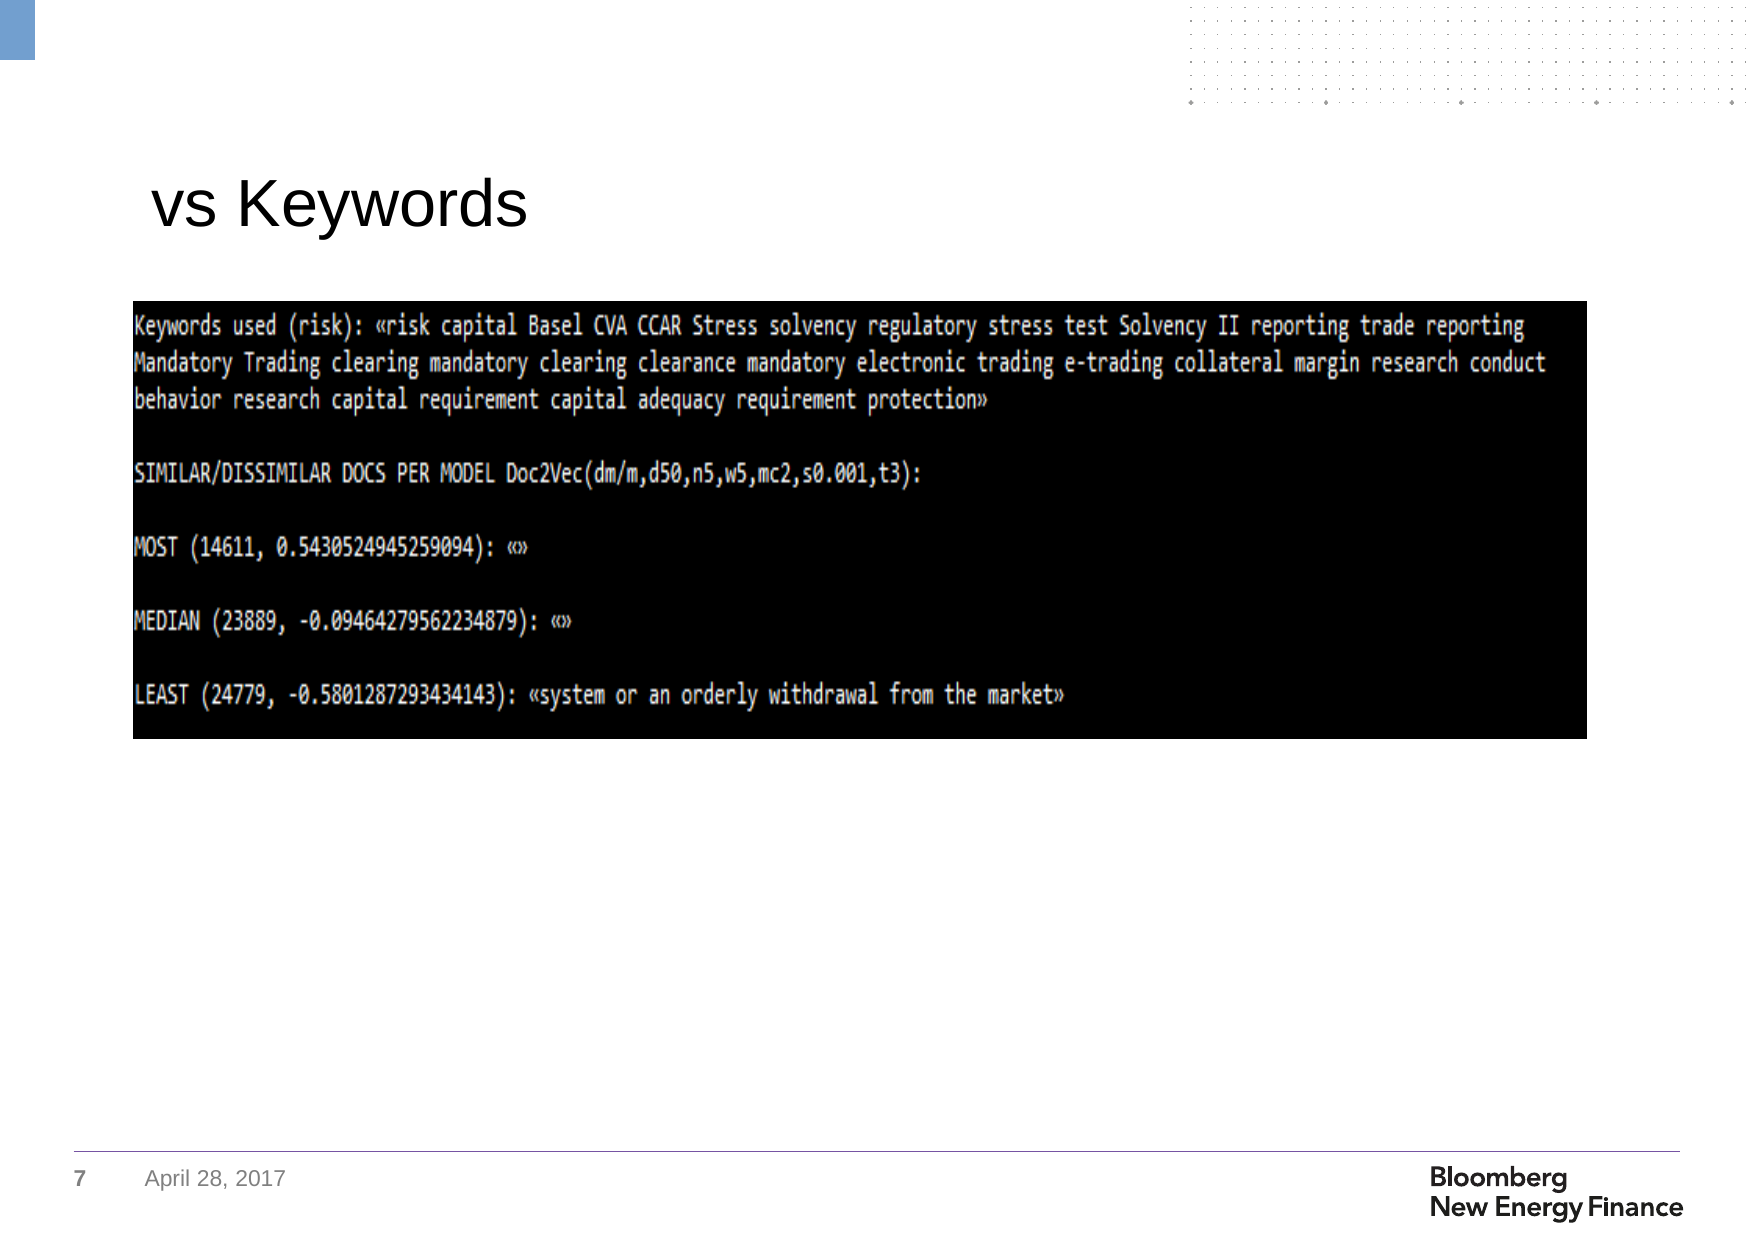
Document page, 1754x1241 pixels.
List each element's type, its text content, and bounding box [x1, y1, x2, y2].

text_box vs Keywords [132, 159, 724, 240]
picture [132, 300, 1587, 739]
